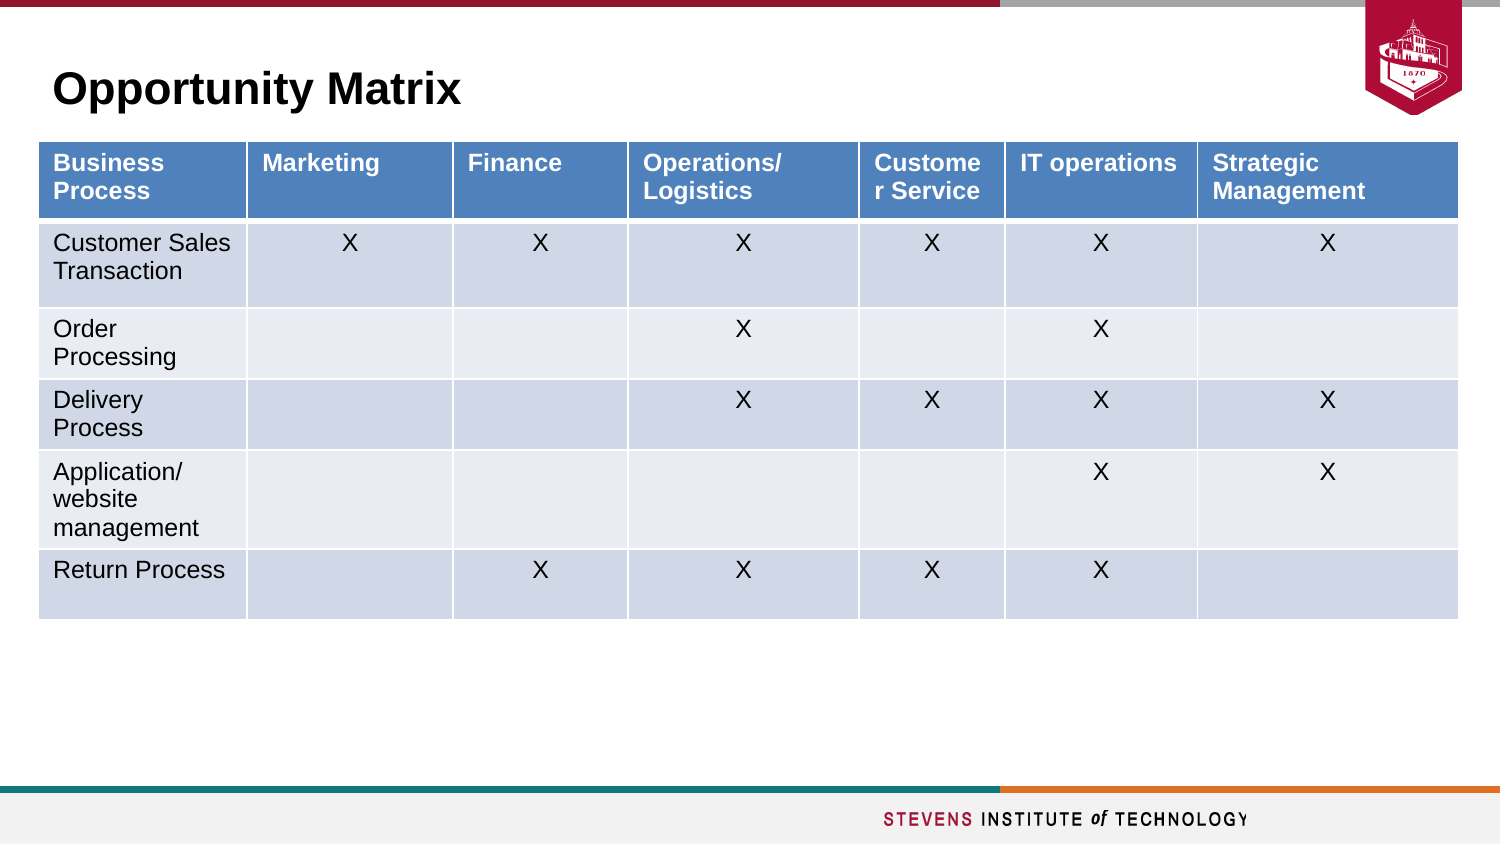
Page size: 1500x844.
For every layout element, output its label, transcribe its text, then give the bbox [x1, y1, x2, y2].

table_cell X [860, 550, 1004, 619]
table_cell X [1006, 451, 1197, 548]
table_header Operations/ Logistics [629, 142, 858, 218]
table_header Business Process [39, 142, 246, 218]
table_cell [248, 309, 452, 378]
table_cell [1198, 309, 1458, 378]
table_cell [248, 451, 452, 548]
table_header Customer Service [860, 142, 1004, 218]
title Opportunity Matrix [37, 51, 1236, 118]
table_cell [248, 550, 452, 619]
table_cell X [454, 224, 627, 307]
table_cell [454, 380, 627, 449]
table_cell [860, 309, 1004, 378]
table_header Strategic Management [1198, 142, 1458, 218]
table_cell X [629, 224, 858, 307]
table_cell [860, 451, 1004, 548]
table_header IT operations [1006, 142, 1197, 218]
table_cell Delivery Process [39, 380, 246, 449]
table_cell Application/ website management [39, 451, 246, 548]
table_cell X [1198, 451, 1458, 548]
table_cell X [1006, 224, 1197, 307]
table_cell X [860, 224, 1004, 307]
picture [884, 810, 1246, 826]
table_cell X [629, 550, 858, 619]
table_cell X [1006, 550, 1197, 619]
table_header Marketing [248, 142, 452, 218]
picture [1365, 0, 1462, 115]
table_cell X [1006, 380, 1197, 449]
table_cell X [629, 380, 858, 449]
table_cell Customer Sales Transaction [39, 224, 246, 307]
table_cell X [1006, 309, 1197, 378]
table_cell [454, 451, 627, 548]
table_cell X [454, 550, 627, 619]
table_cell [454, 309, 627, 378]
table_cell [248, 380, 452, 449]
table_cell X [629, 309, 858, 378]
table_cell [1198, 550, 1458, 619]
table_header Finance [454, 142, 627, 218]
table_cell [629, 451, 858, 548]
table_cell Order Processing [39, 309, 246, 378]
table_cell X [860, 380, 1004, 449]
table_cell X [1198, 224, 1458, 307]
table_cell Return Process [39, 550, 246, 619]
table_cell X [1198, 380, 1458, 449]
table_cell X [248, 224, 452, 307]
